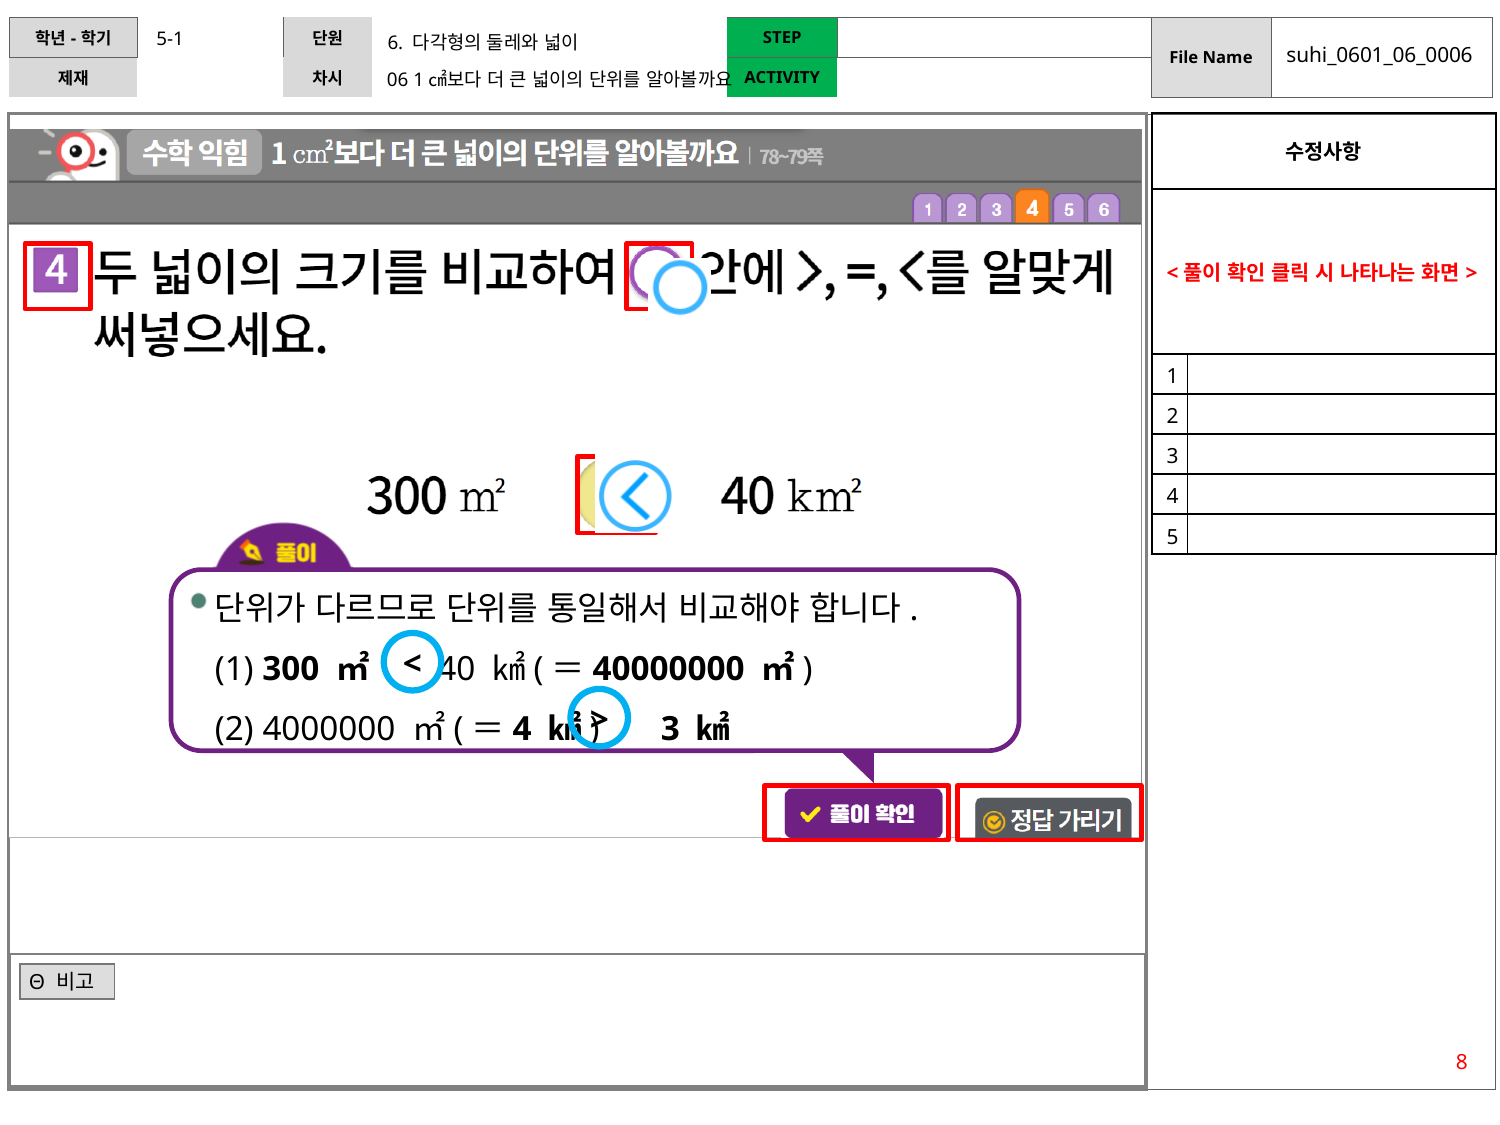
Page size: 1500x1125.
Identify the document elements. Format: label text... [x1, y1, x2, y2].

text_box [170, 519, 1020, 818]
table_cell [1188, 435, 1495, 473]
table_cell [1188, 475, 1495, 513]
table_header 수정사항 [1153, 114, 1495, 188]
table_cell 2 [1153, 395, 1187, 433]
text_box 6. 다각형의 둘레와 넓이 [372, 23, 828, 48]
table_cell [1188, 355, 1495, 393]
text_box suhi_0601_06_0006 [1271, 34, 1500, 75]
table_cell [1188, 395, 1495, 433]
text_box 5-1 [141, 18, 284, 55]
table_cell [1188, 515, 1495, 553]
text_box 06 1㎠보다 더 큰 넓이의 단위를 알아볼까요 [372, 60, 821, 96]
table_cell 5 [1153, 515, 1187, 553]
table_cell <풀이 확인 클릭 시 나타나는 화면> [1153, 190, 1495, 353]
table_cell 3 [1153, 435, 1187, 473]
table_cell 1 [1153, 355, 1187, 393]
table_cell 4 [1153, 475, 1187, 513]
picture [8, 129, 1142, 841]
